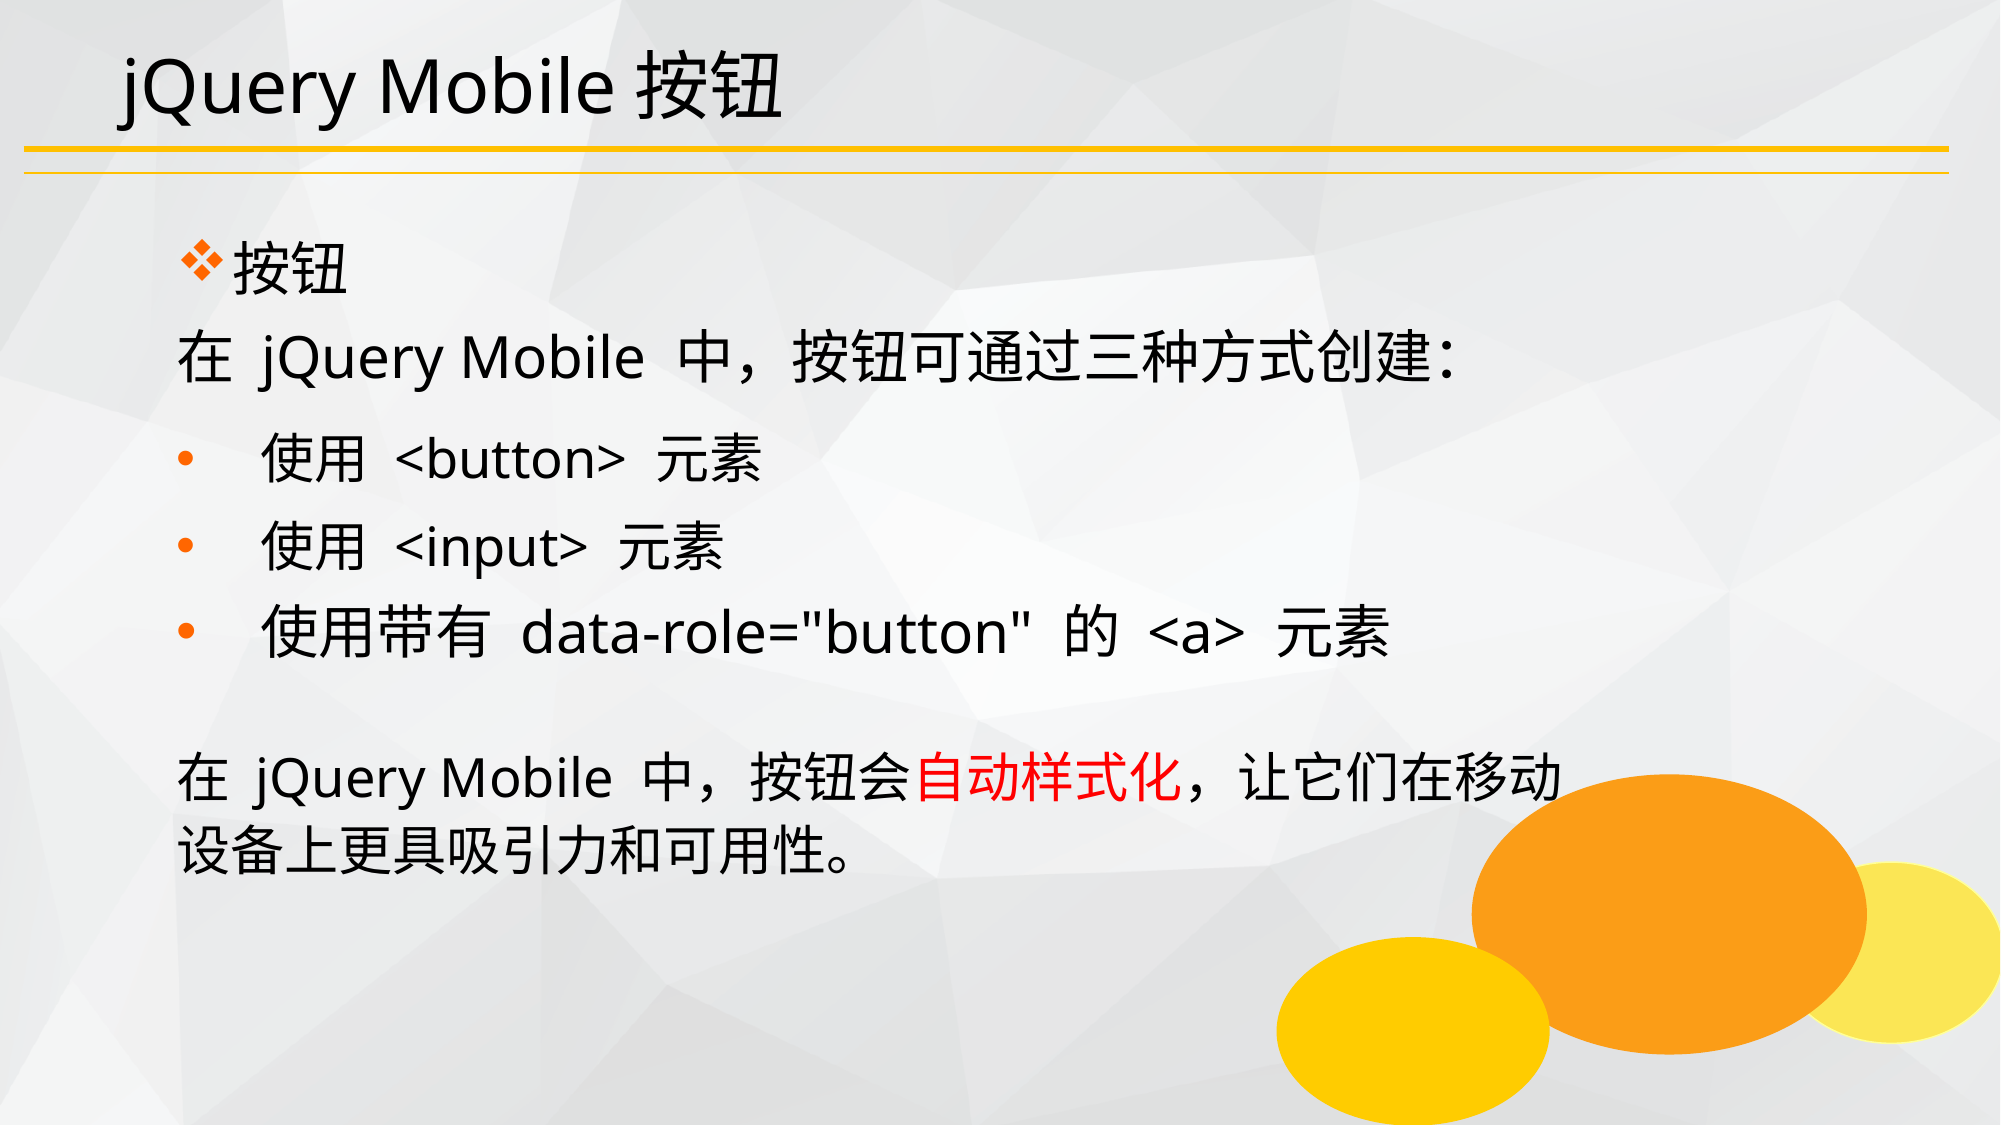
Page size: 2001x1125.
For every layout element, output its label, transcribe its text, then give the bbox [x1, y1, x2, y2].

picture [0, 0, 2001, 1125]
text_box 按钮 在 jQuery Mobile 中，按钮可通过三种方式创建： 使用 <button> 元素 使用 <input> 元素 使用带有 data-role="button" 的 <a> 元素 [161, 219, 1697, 673]
picture [1439, 979, 2001, 1125]
title jQuery Mobile按钮 [106, 30, 1780, 135]
text_box 在 jQuery Mobile 中，按钮会自动样式化，让它们在移动设备上更具吸引力和可用性。 [161, 727, 1579, 889]
